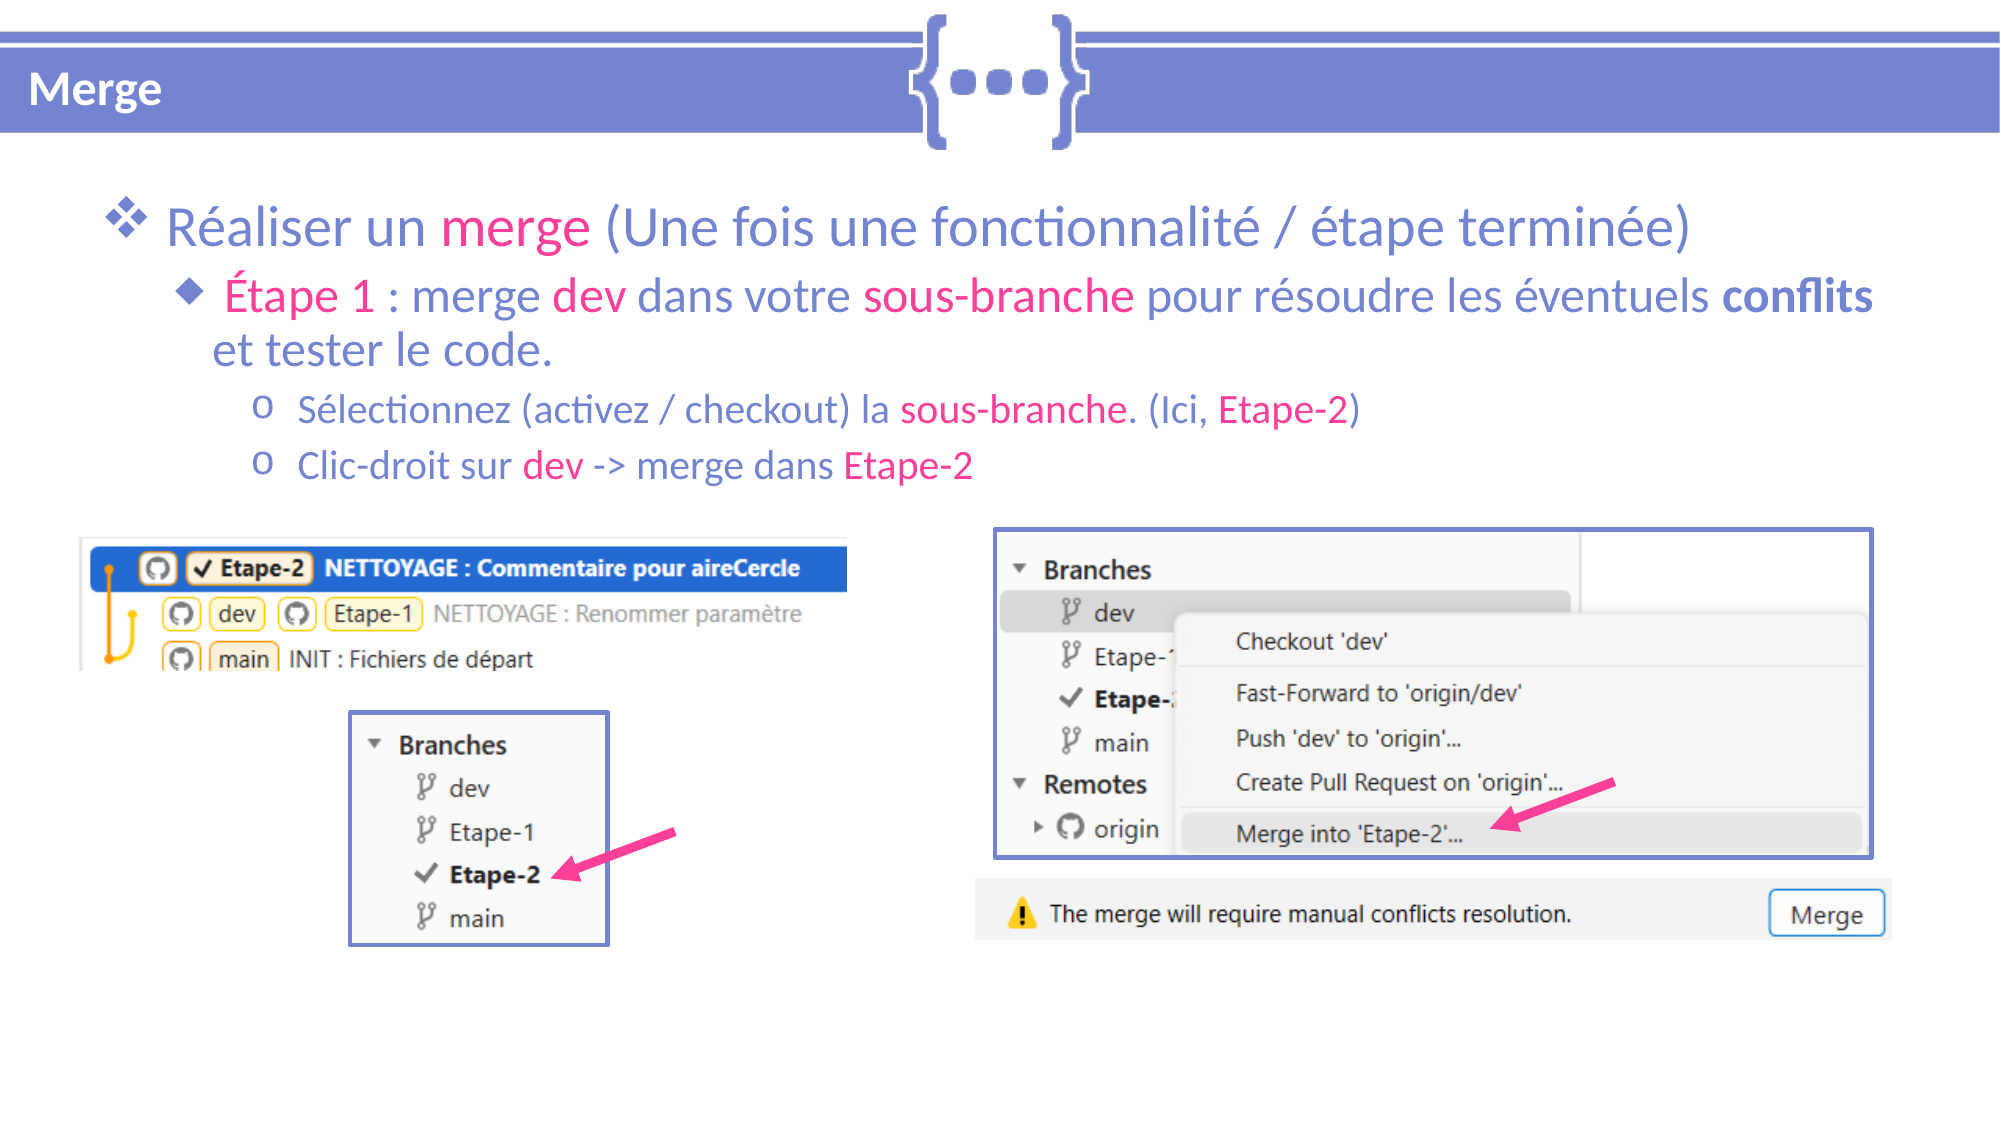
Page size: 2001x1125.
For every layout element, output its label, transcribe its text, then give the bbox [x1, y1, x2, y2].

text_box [1489, 781, 1615, 829]
picture [352, 714, 606, 943]
picture [78, 531, 847, 671]
list Réaliser un merge (Une fois une fonctionnalité / étape terminée) Étape 1 : merge dev dans votre sous-branche pour résoudre les éventuels conflits et tester le code. Sélectionnez (activez / checkout) la sous-branche. (Ici, Etape-2) Clic-droit sur dev -> merge dans Etape-2 [85, 188, 1910, 1014]
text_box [550, 831, 676, 879]
picture [0, 4, 2000, 161]
title Merge [12, 58, 913, 120]
picture [975, 878, 1892, 940]
picture [997, 531, 1870, 855]
